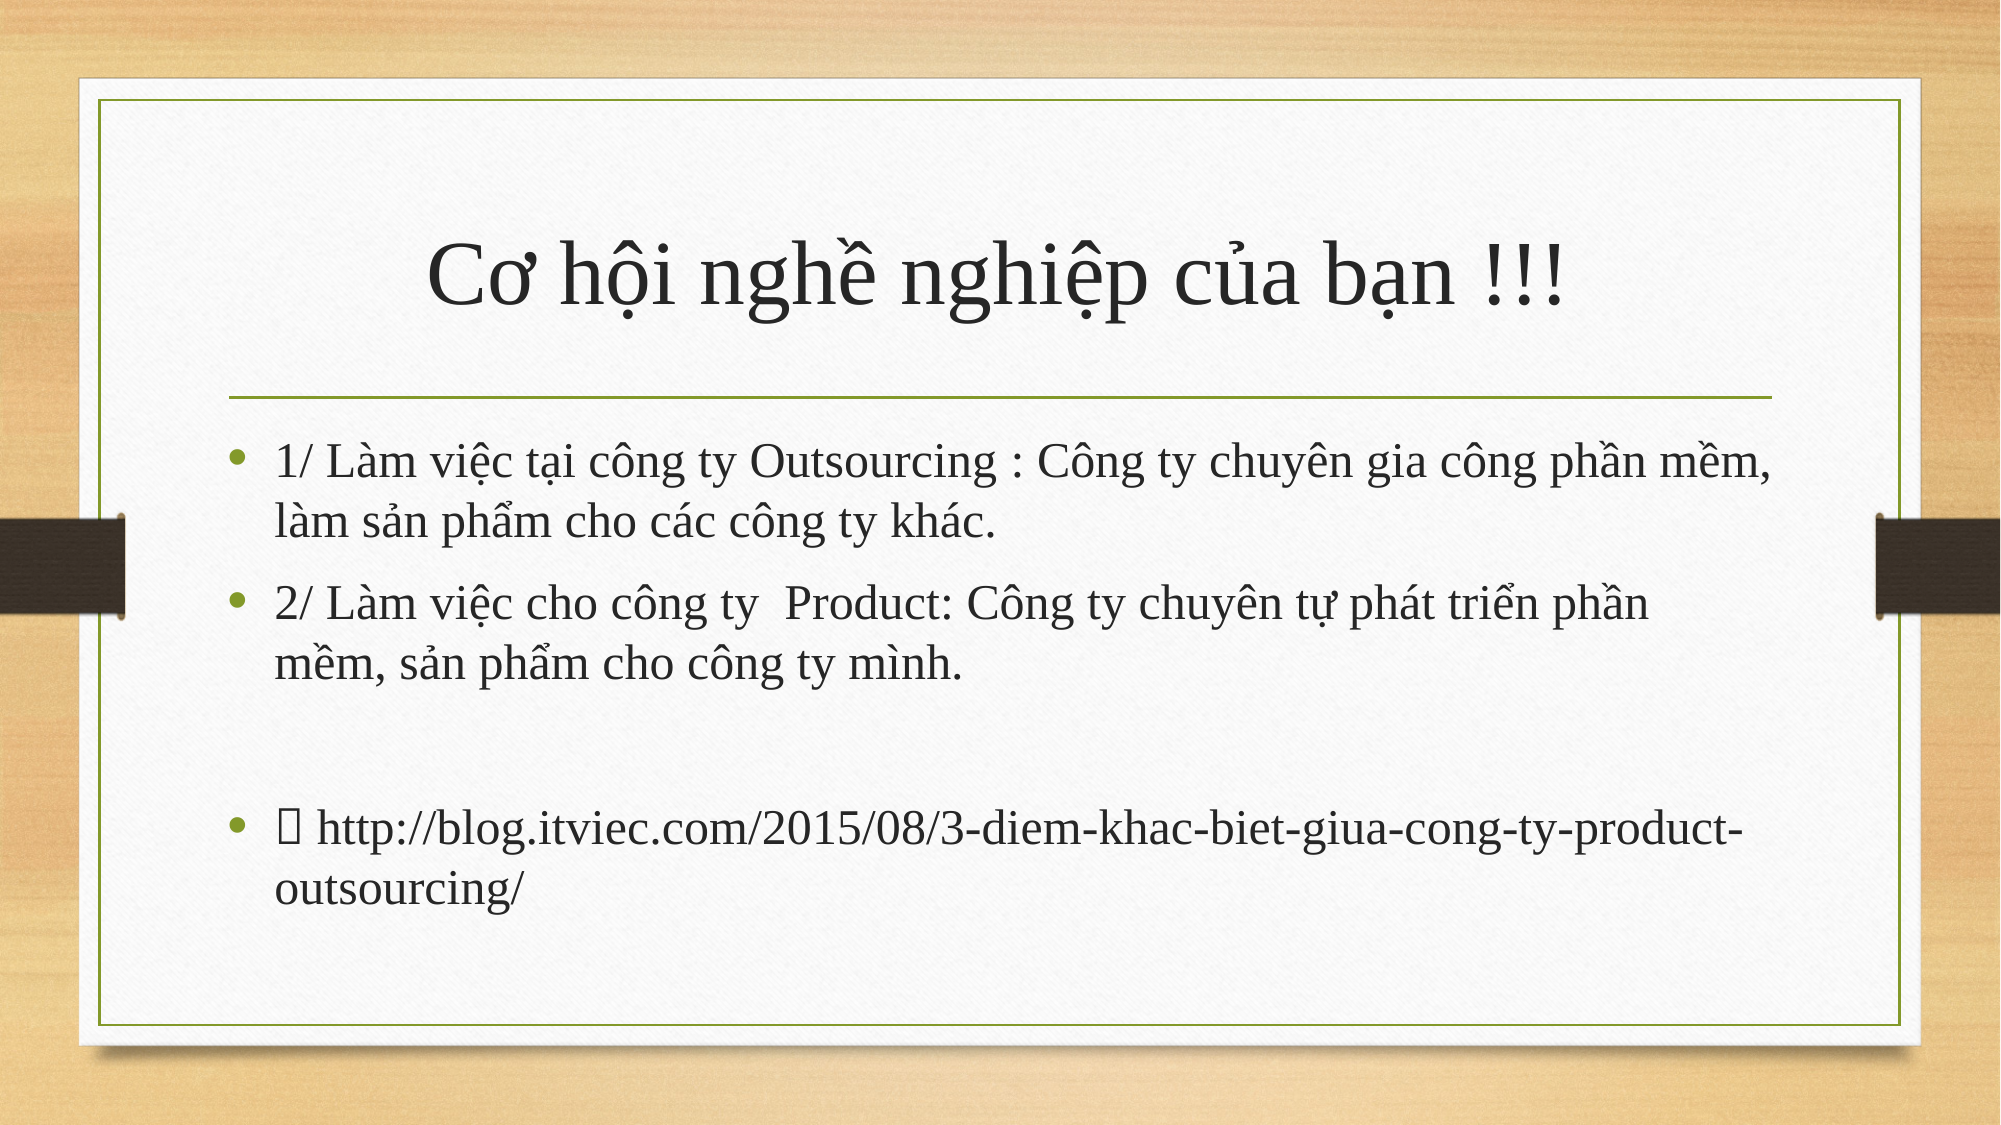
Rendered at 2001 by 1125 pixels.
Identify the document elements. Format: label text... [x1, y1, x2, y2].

picture [0, 0, 2001, 1125]
title Cơ hội nghề nghiệp của bạn !!! [212, 161, 1788, 375]
list 1/ Làm việc tại công ty Outsourcing : Công ty chuyên gia công phần mềm, làm sản phẩm cho các công ty khác. 2/ Làm việc cho công ty Product: Công ty chuyên tự phát triển phần mềm, sản phẩm cho công ty mình.  http://blog.itviec.com/2015/08/3-diem-khac-biet-giua-cong-ty-product-outsourcing/ [212, 419, 1788, 964]
